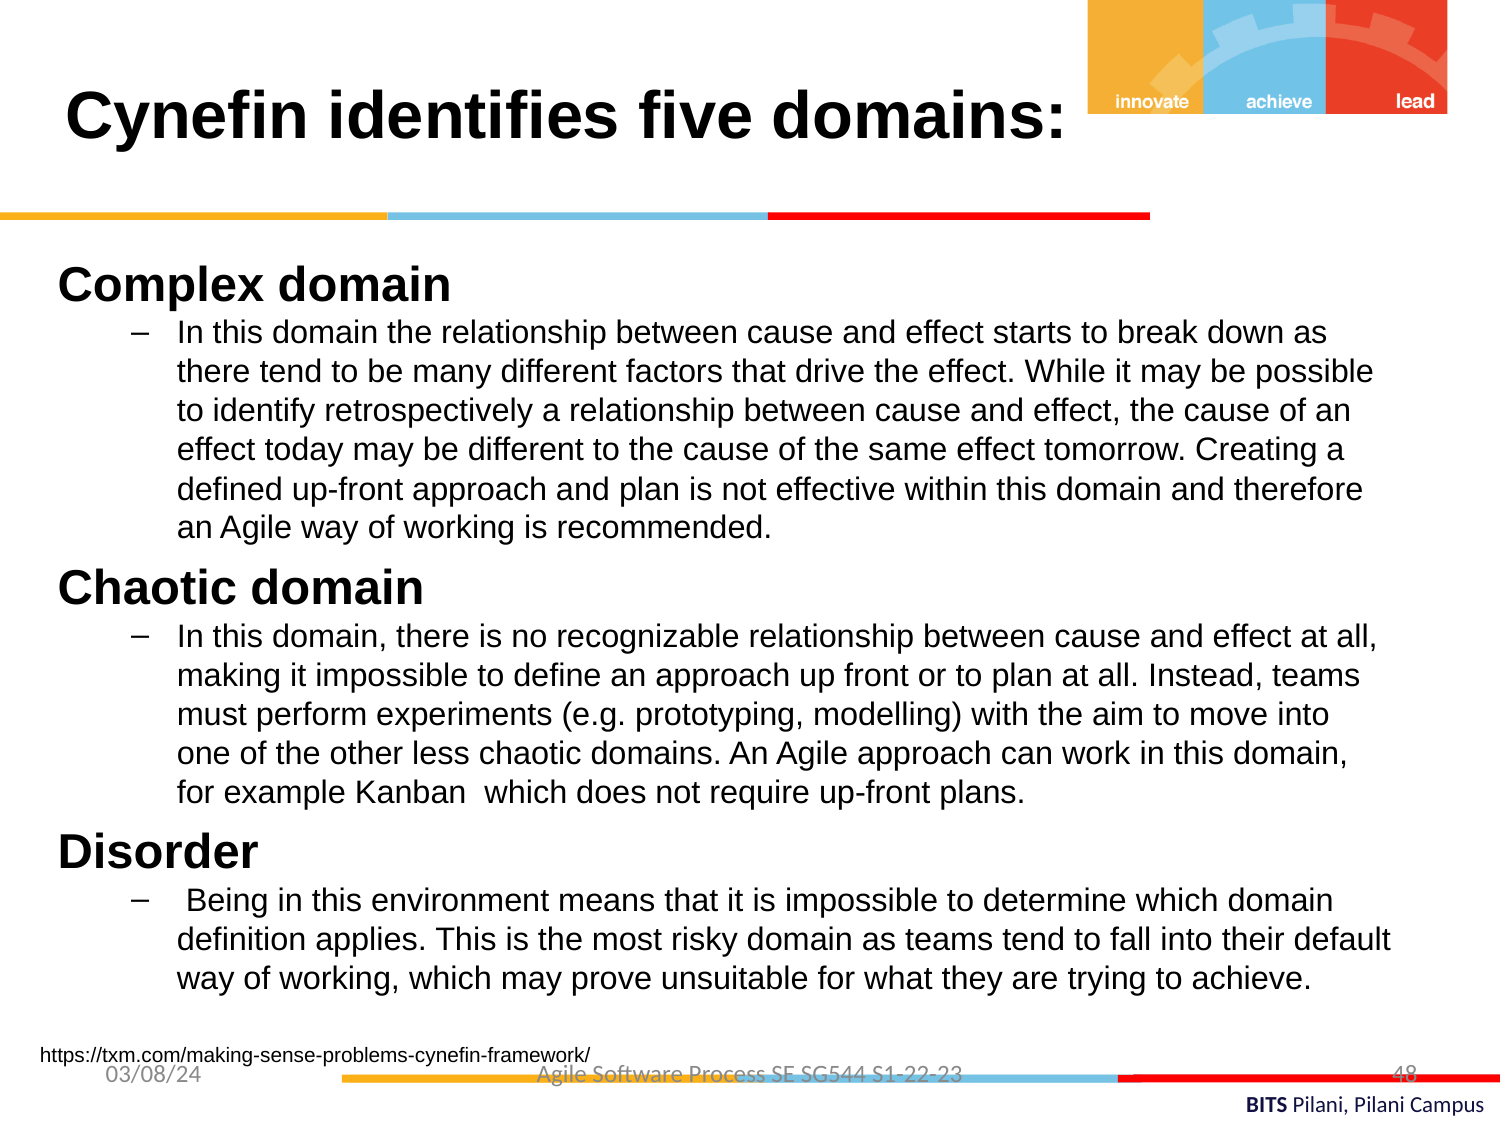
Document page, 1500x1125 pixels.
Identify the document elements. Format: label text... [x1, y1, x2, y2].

text_box 03/08/24 [80, 1050, 416, 1095]
picture [1087, 0, 1448, 114]
text_box https://txm.com/making-sense-problems-cynefin-framework/ [32, 1034, 768, 1075]
slide_number 48 [1382, 1051, 1426, 1094]
list Complex domain In this domain the relationship between cause and effect starts to break down as there tend to be many different factors that drive the effect. While it may be possible to identify retrospectively a relationship between cause and effect, the cause of an effect today may be different to the cause of the same effect tomorrow. Creating a defined up-front approach and plan is not effective within this domain and therefore an Agile way of working is recommended. Chaotic domain In this domain, there is no recognizable relationship between cause and effect at all, making it impossible to define an approach up front or to plan at all. Instead, teams must perform experiments (e.g. prototyping, modelling) with the aim to move into one of the other less chaotic domains. An Agile approach can work in this domain, for example Kanban which does not require up-front plans. Disorder Being in this environment means that it is impossible to determine which domain definition applies. This is the most risky domain as teams tend to fall into their default way of working, which may prove unsuitable for what they are trying to achieve. [49, 244, 1401, 1051]
text_box Agile Software Process SE SG544 S1-22-23 [519, 1050, 980, 1095]
text_box Cynefin identifies five domains: [57, 24, 1080, 213]
